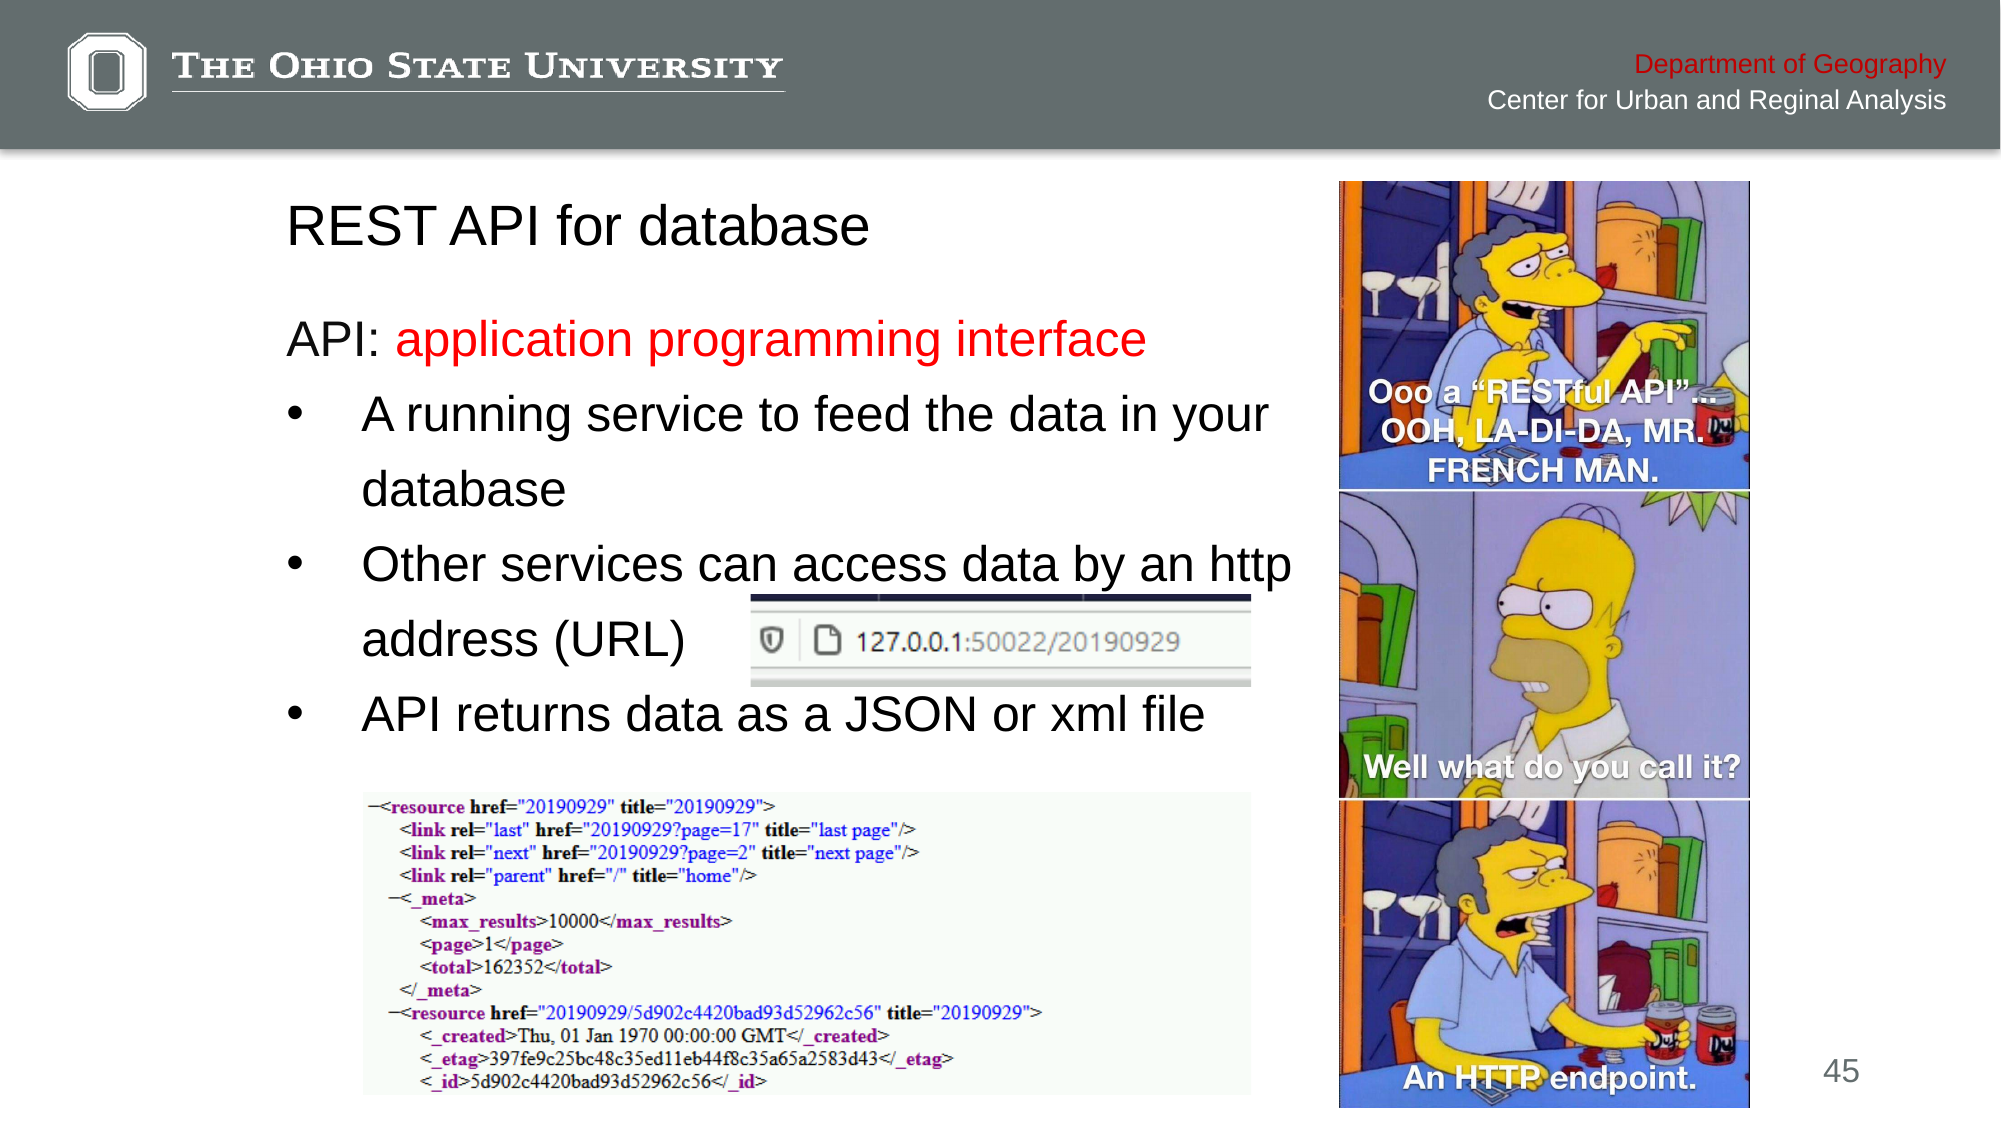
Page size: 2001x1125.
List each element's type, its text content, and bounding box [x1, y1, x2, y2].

picture [67, 32, 786, 111]
list API: application programming interface A running service to feed the data in your database Other services can access data by an http address (URL) API returns data as a JSON or xml file [271, 284, 1316, 1010]
title REST API for database [271, 181, 1336, 265]
picture [750, 594, 1252, 687]
picture [1338, 180, 1751, 1109]
picture [362, 792, 1252, 1096]
